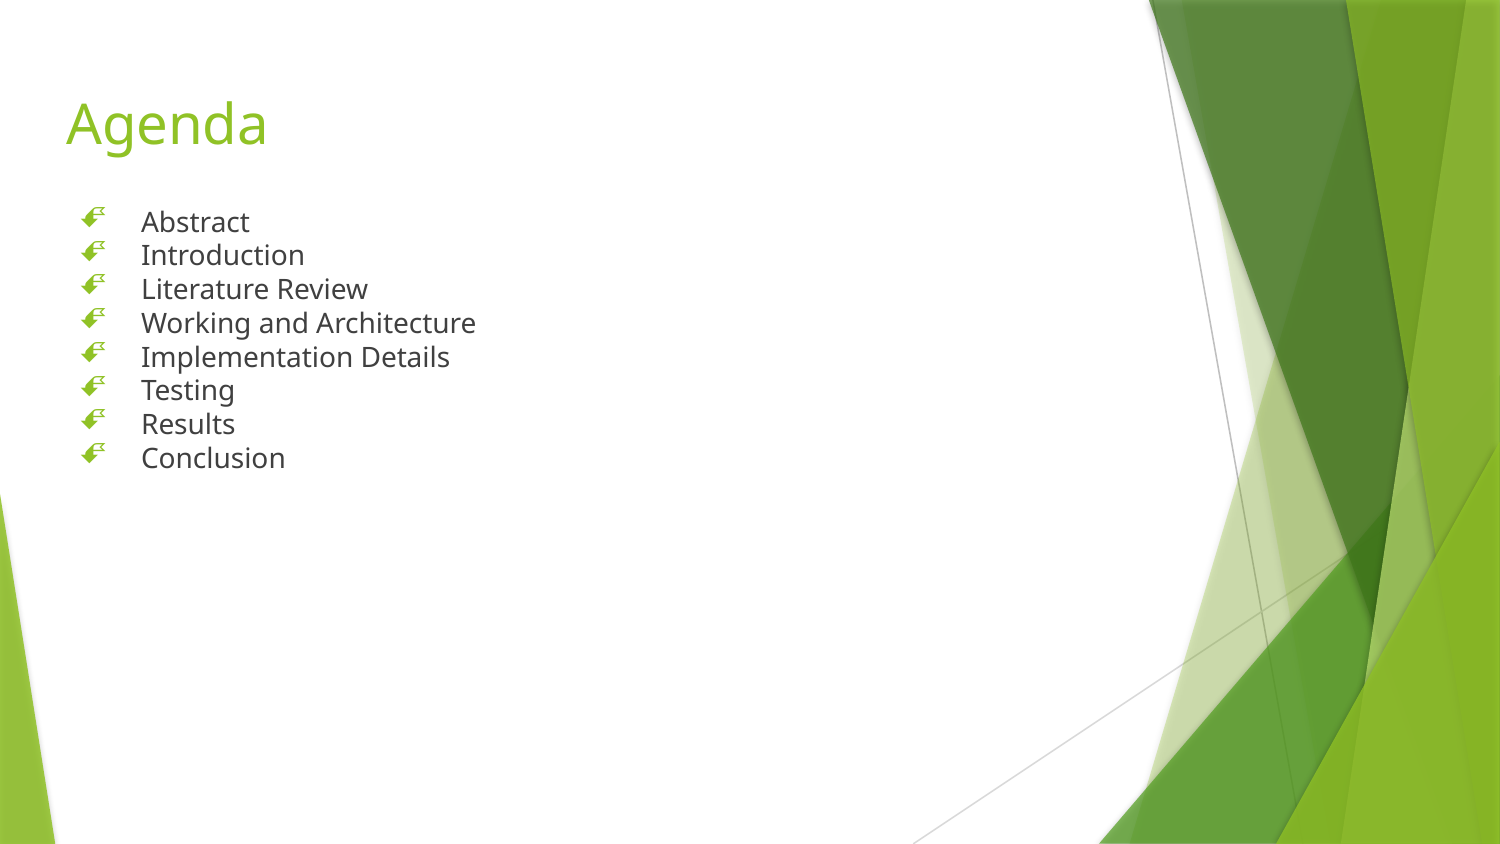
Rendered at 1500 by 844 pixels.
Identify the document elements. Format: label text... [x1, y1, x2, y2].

title Agenda [51, 72, 1449, 167]
list Abstract Introduction Literature Review Working and Architecture Implementation Details Testing Results Conclusion [51, 189, 1449, 750]
